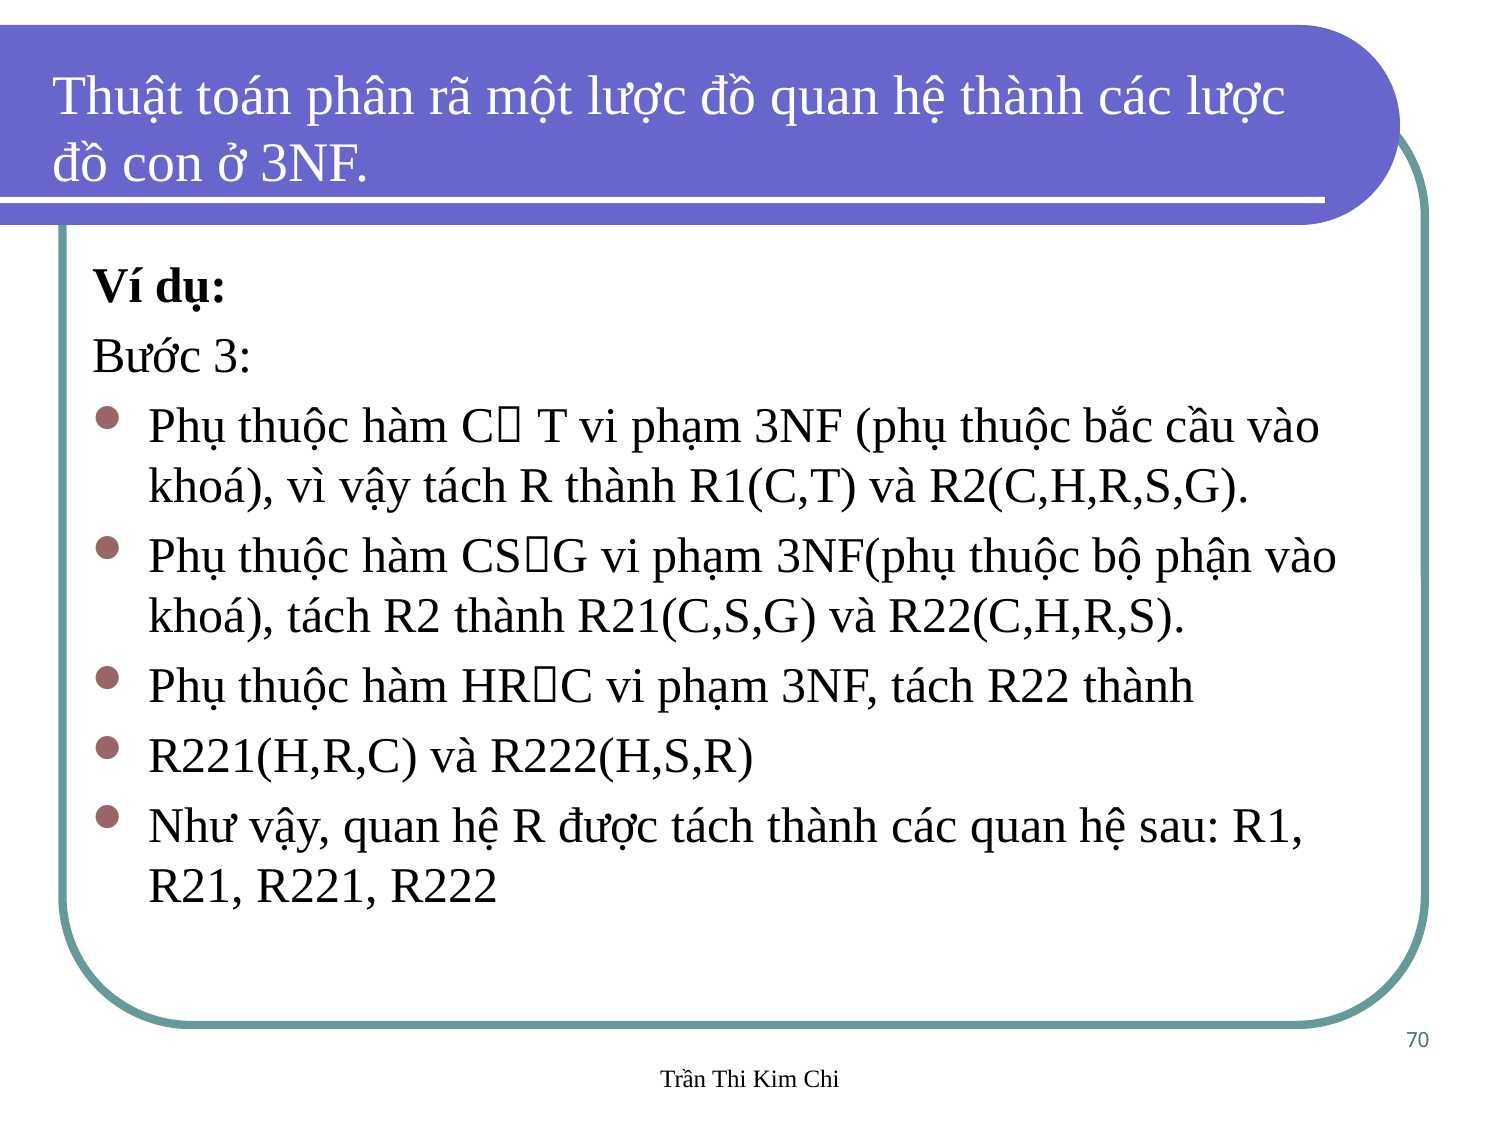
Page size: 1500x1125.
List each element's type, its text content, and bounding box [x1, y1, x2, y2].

footer Trần Thi Kim Chi [512, 1025, 988, 1100]
list Ví dụ: Bước 3: Phụ thuộc hàm C T vi phạm 3NF (phụ thuộc bắc cầu vào khoá), vì vậy tách R thành R1(C,T) và R2(C,H,R,S,G). Phụ thuộc hàm CSG vi phạm 3NF(phụ thuộc bộ phận vào khoá), tách R2 thành R21(C,S,G) và R22(C,H,R,S). Phụ thuộc hàm HRC vi phạm 3NF, tách R22 thành R221(H,R,C) và R222(H,S,R) Như vậy, quan hệ R được tách thành các quan hệ sau: R1, R21, R221, R222 [62, 237, 1405, 925]
slide_number 70 [1369, 1002, 1445, 1063]
title Thuật toán phân rã một lược đồ quan hệ thành các lược đồ con ở 3NF. [37, 50, 1353, 200]
